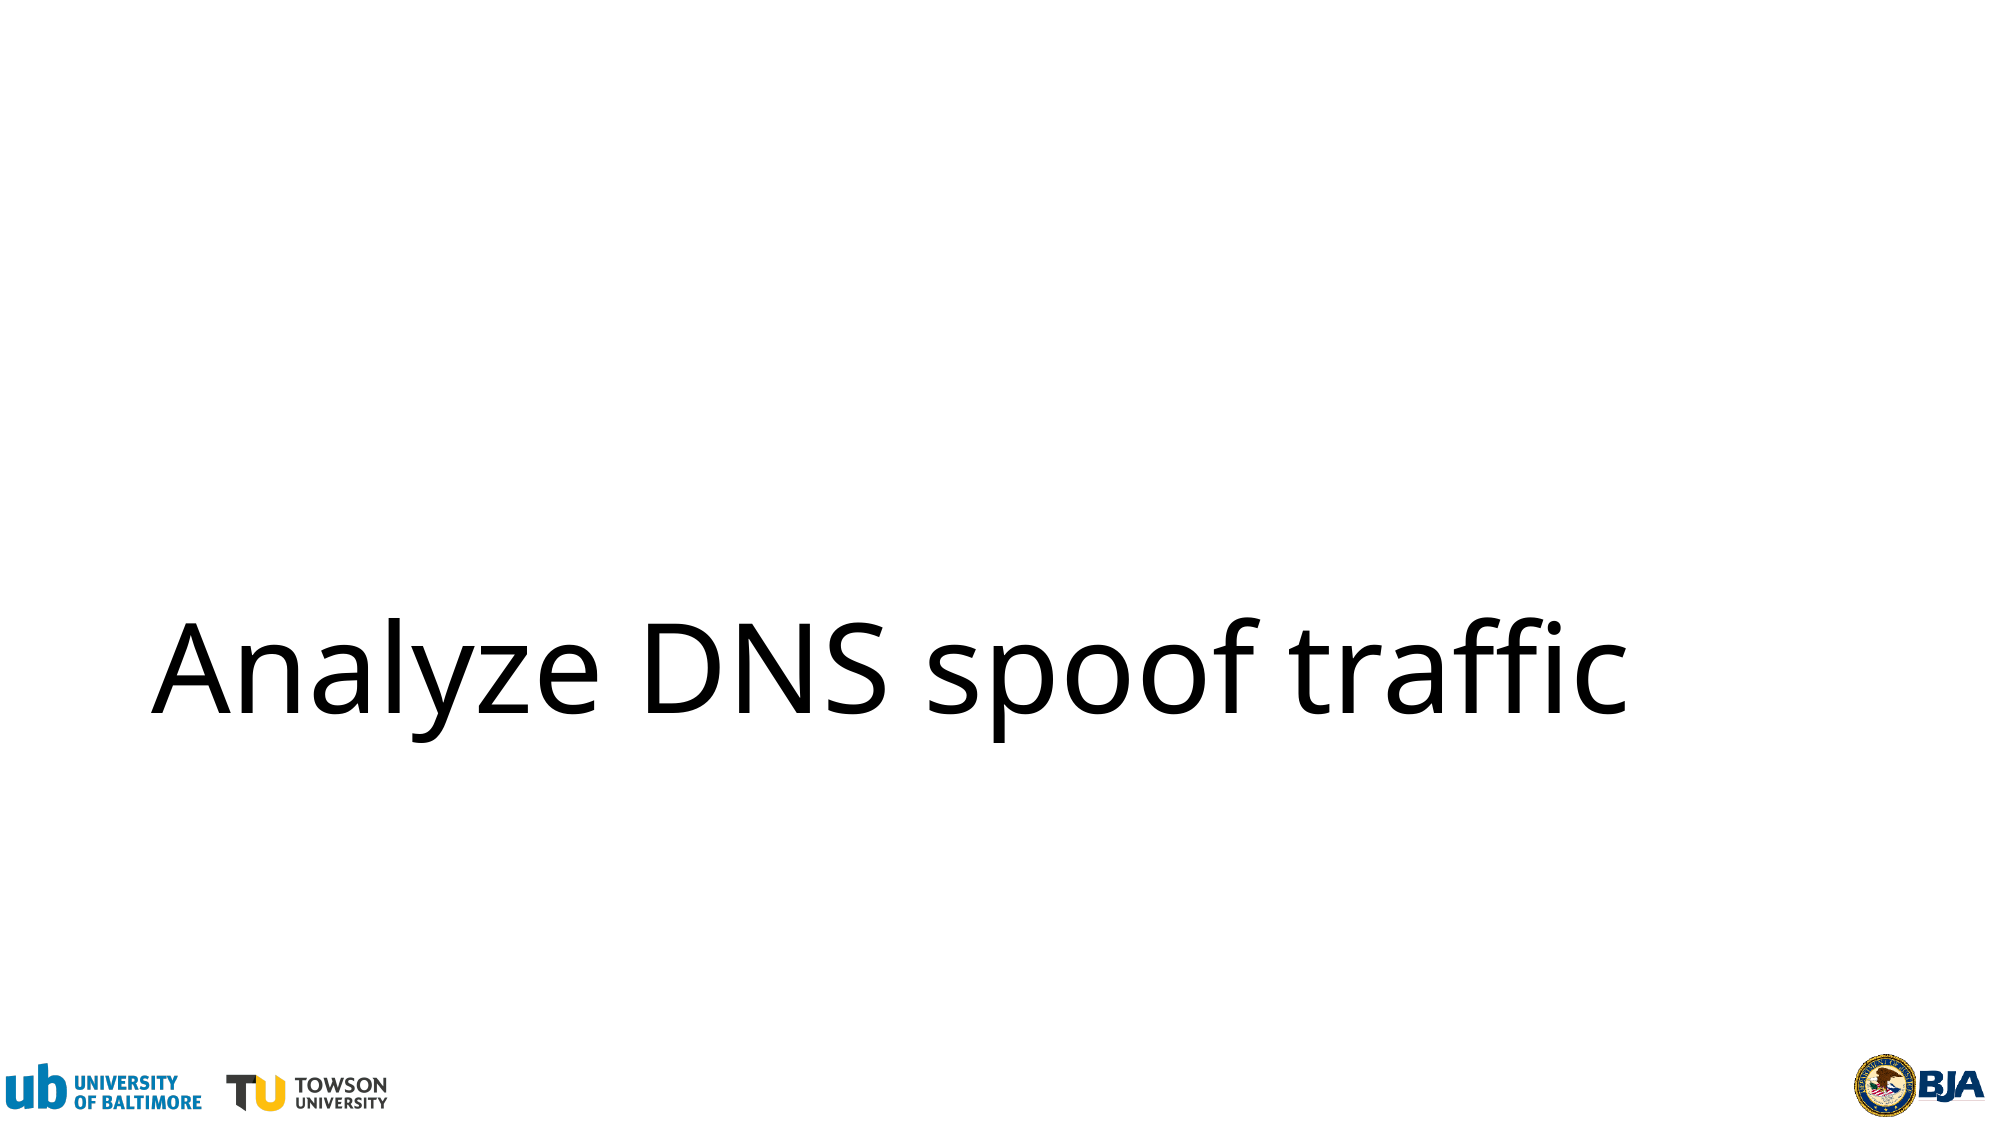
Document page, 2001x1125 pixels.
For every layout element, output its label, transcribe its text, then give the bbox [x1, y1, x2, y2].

picture [0, 1031, 407, 1125]
title Analyze DNS spoof traffic [136, 280, 1862, 749]
picture [1854, 1054, 1986, 1117]
